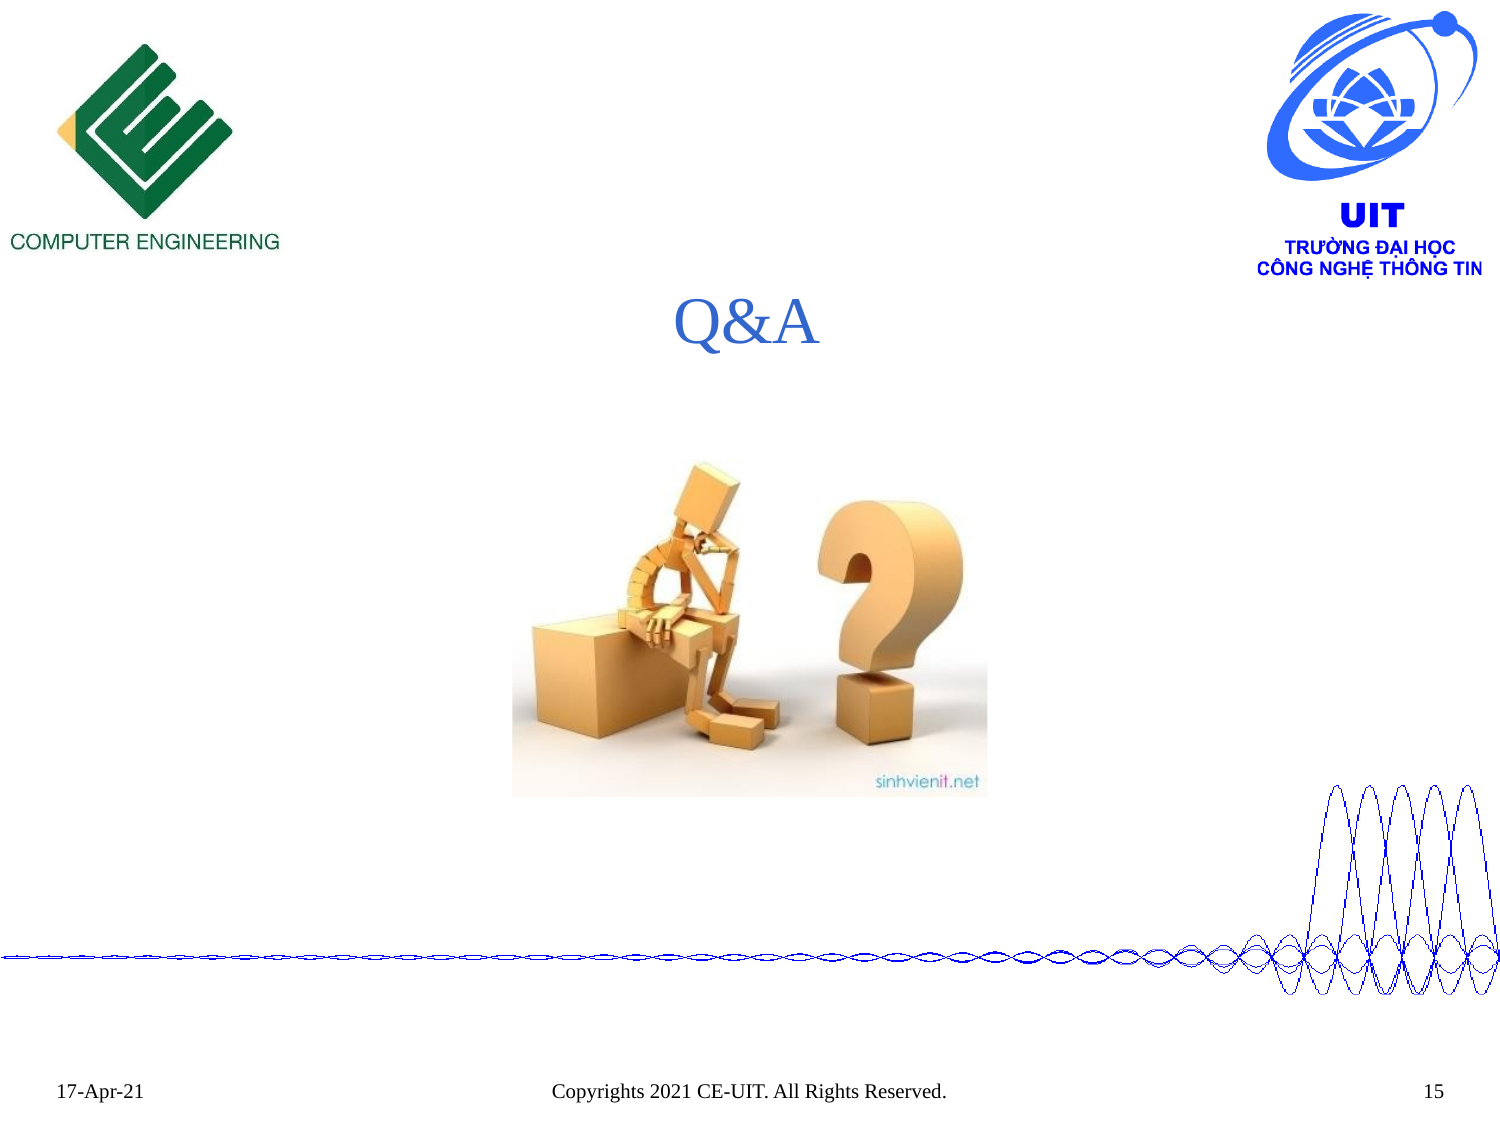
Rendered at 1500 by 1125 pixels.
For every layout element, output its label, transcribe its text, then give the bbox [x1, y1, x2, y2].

slide_number Copyrights 2021 CE-UIT. All Rights Reserved. [549, 1077, 951, 1125]
title Q&A [671, 275, 829, 440]
slide_number 15 [1417, 1077, 1451, 1125]
text_box [512, 440, 988, 797]
picture [1257, 11, 1482, 279]
picture [8, 34, 285, 254]
picture [1, 785, 1500, 995]
footer 17-Apr-21 [54, 1077, 150, 1125]
